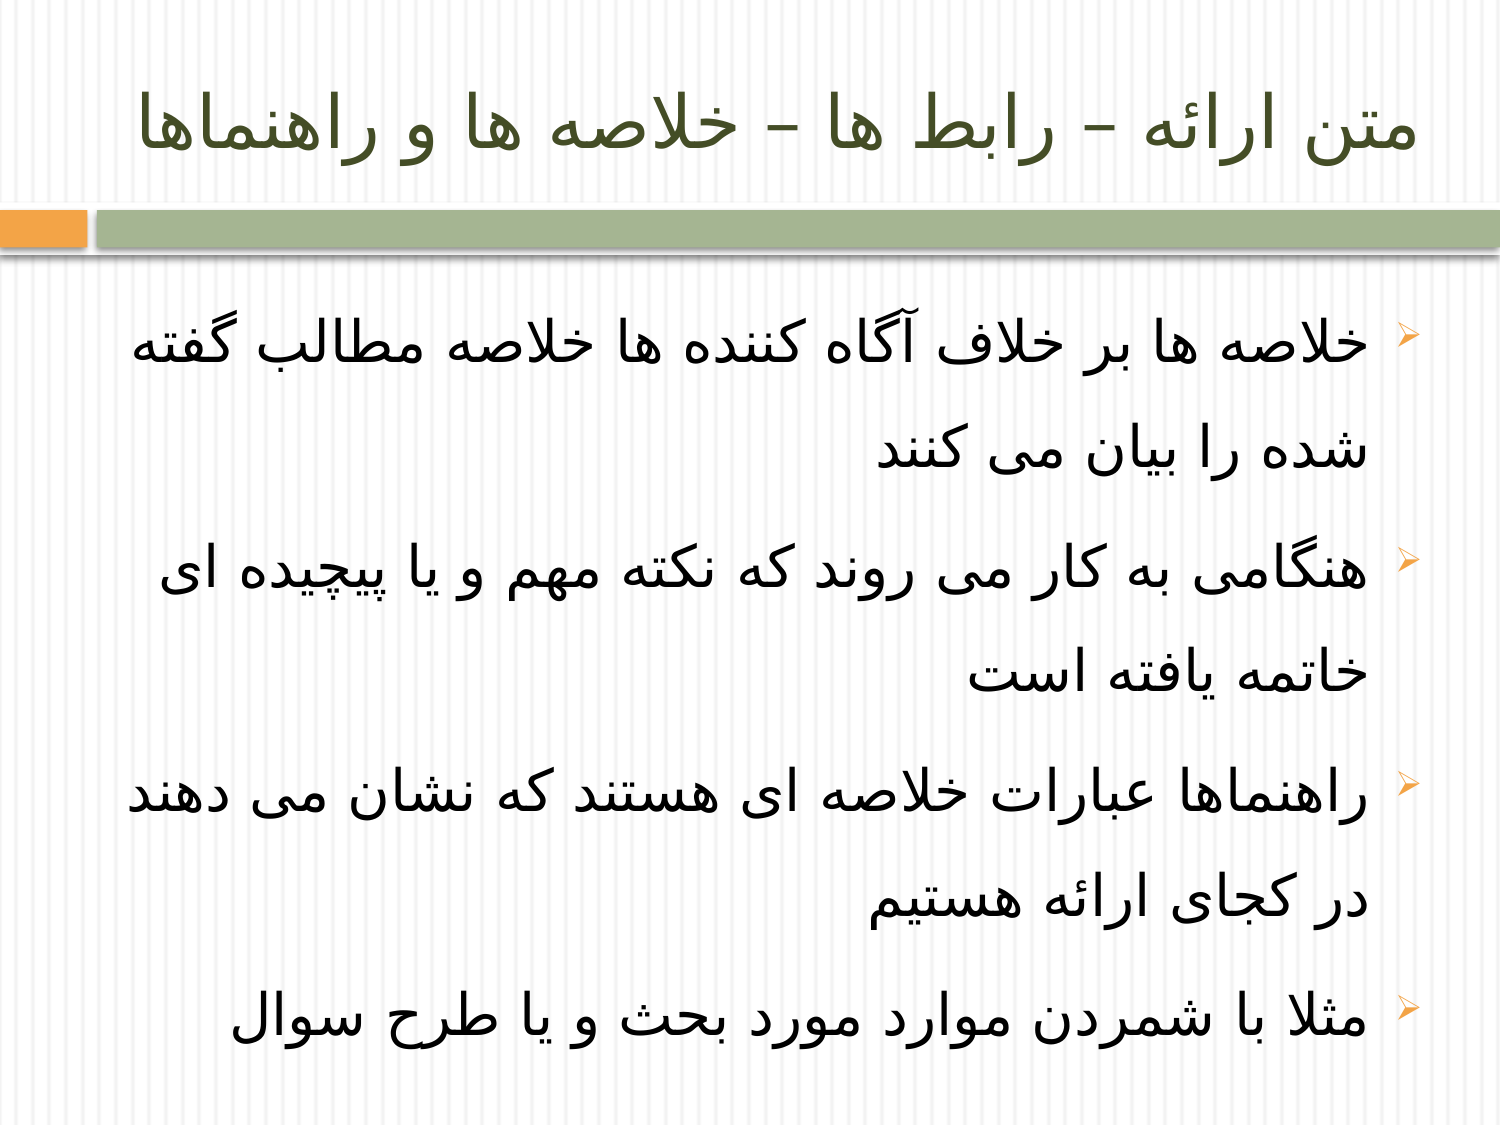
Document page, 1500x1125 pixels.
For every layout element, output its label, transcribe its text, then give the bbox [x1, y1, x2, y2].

title متن ارائه – رابط ها – خلاصه ها و راهنماها [100, 37, 1438, 200]
list خلاصه ها بر خلاف آگاه کننده ها خلاصه مطالب گفته شده را بیان می کنند هنگامی به کار می روند که نکته مهم و یا پیچیده ای خاتمه یافته است راهنماها عبارات خلاصه ای هستند که نشان می دهند در کجای ارائه هستیم مثلا با شمردن موارد مورد بحث و یا طرح سوال [100, 262, 1438, 1075]
